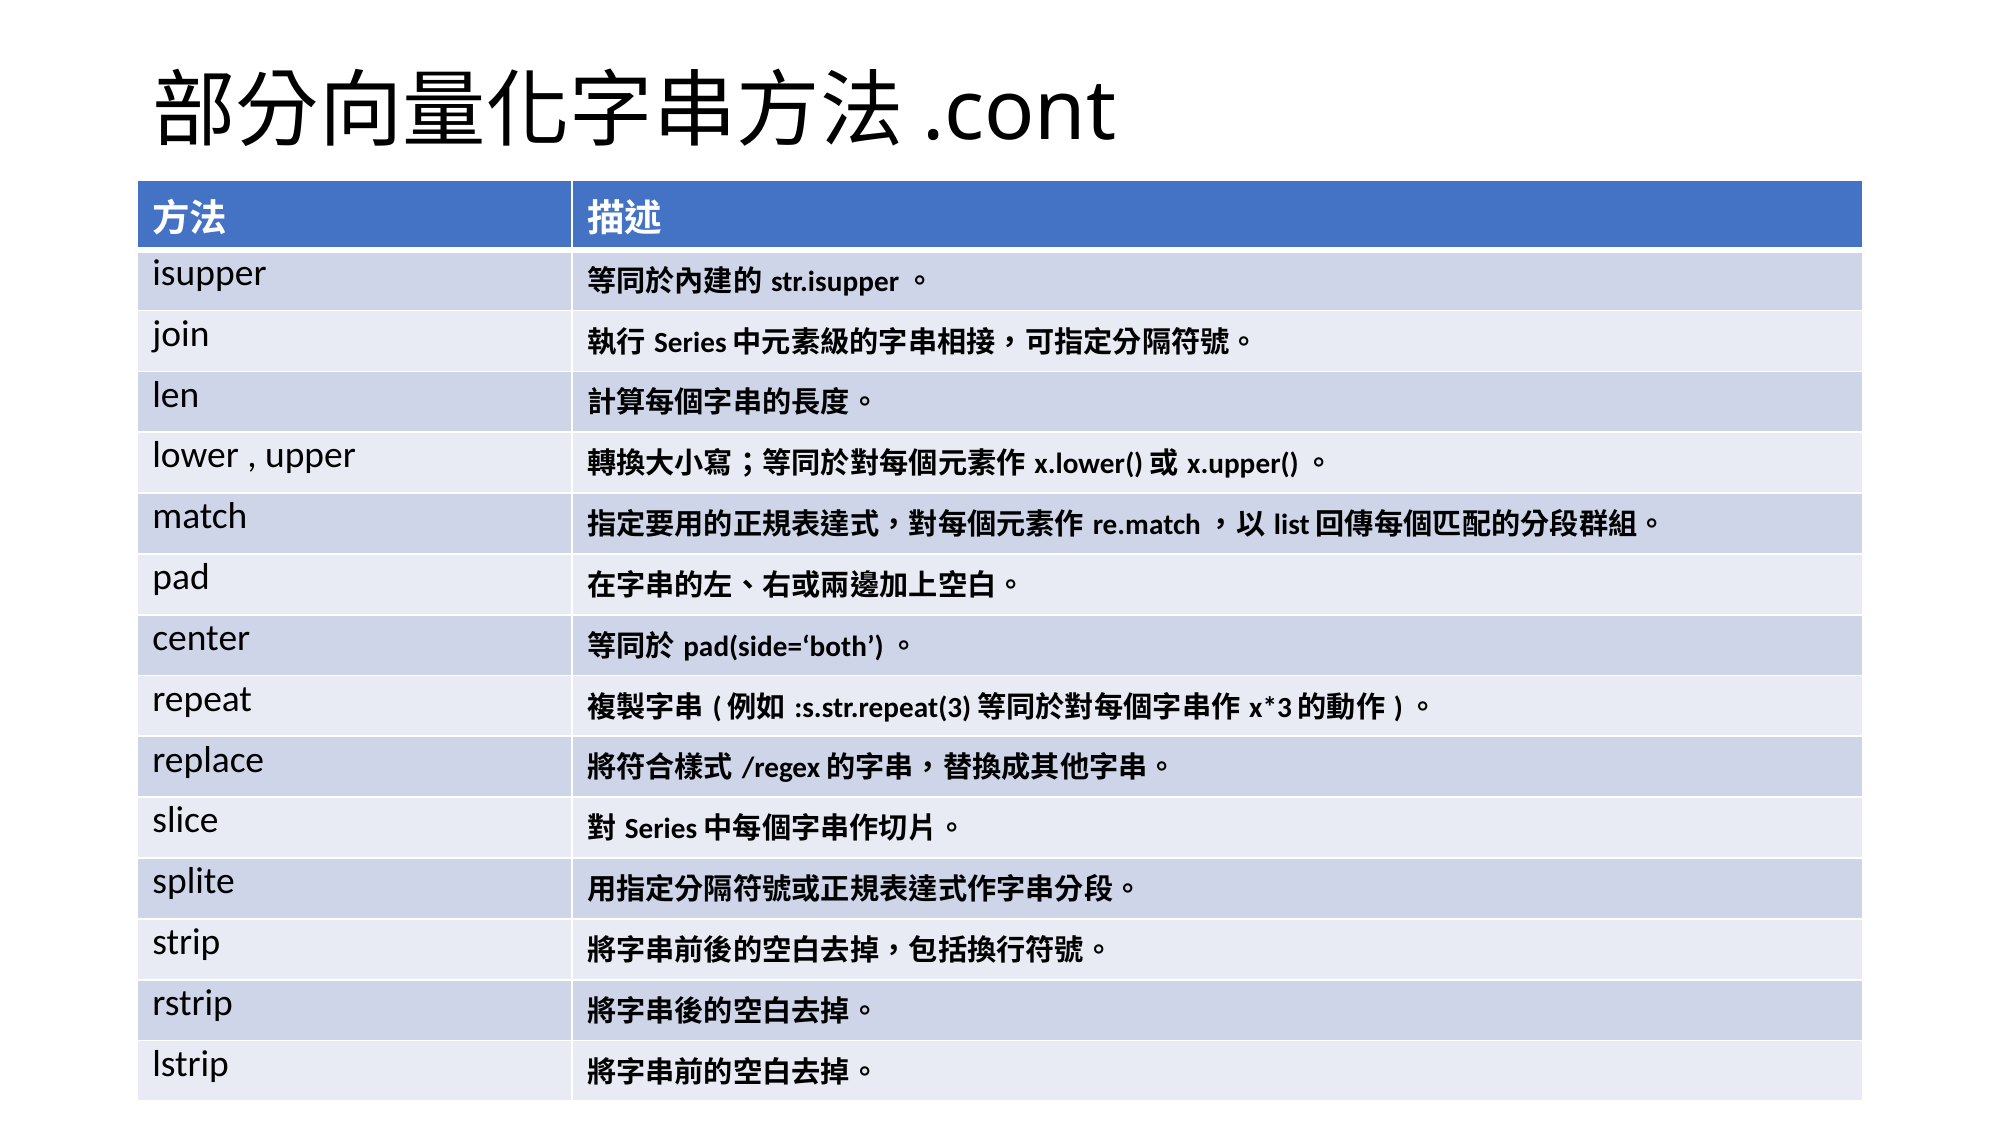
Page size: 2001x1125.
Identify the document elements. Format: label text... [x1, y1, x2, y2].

table_cell 用指定分隔符號或正規表達式作字串分段。 [573, 859, 1862, 918]
table_cell len [138, 372, 571, 431]
table_cell 將字串前的空白去掉。 [573, 1041, 1862, 1100]
table_cell splite [138, 859, 571, 918]
table_cell match [138, 494, 571, 553]
table_cell isupper [138, 253, 571, 310]
table_cell 在字串的左、右或兩邊加上空白。 [573, 555, 1862, 614]
table_cell 等同於pad(side=‘both’)。 [573, 616, 1862, 675]
table_cell strip [138, 920, 571, 979]
table_cell repeat [138, 676, 571, 735]
table_cell 轉換大小寫；等同於對每個元素作x.lower()或x.upper()。 [573, 433, 1862, 492]
table_cell 計算每個字串的長度。 [573, 372, 1862, 431]
table_cell lstrip [138, 1041, 571, 1100]
table_cell join [138, 311, 571, 371]
table_cell 指定要用的正規表達式，對每個元素作re.match，以list回傳每個匹配的分段群組。 [573, 494, 1862, 553]
table_cell 將符合樣式/regex的字串，替換成其他字串。 [573, 737, 1862, 796]
table_cell slice [138, 798, 571, 857]
table_cell 將字串前後的空白去掉，包括換行符號。 [573, 920, 1862, 979]
table_cell pad [138, 555, 571, 614]
table_cell 等同於內建的str.isupper。 [573, 253, 1862, 310]
table_cell 執行Series中元素級的字串相接，可指定分隔符號。 [573, 311, 1862, 371]
table_header 方法 [138, 181, 571, 247]
table_cell 將字串後的空白去掉。 [573, 981, 1862, 1040]
table_cell replace [138, 737, 571, 796]
table_cell 複製字串(例如:s.str.repeat(3)等同於對每個字串作x*3的動作)。 [573, 676, 1862, 735]
table_cell lower , upper [138, 433, 571, 492]
table_cell 對Series中每個字串作切片。 [573, 798, 1862, 857]
table_cell rstrip [138, 981, 571, 1040]
table_cell center [138, 616, 571, 675]
table_header 描述 [573, 181, 1862, 247]
title 部分向量化字串方法.cont [137, 59, 1863, 166]
